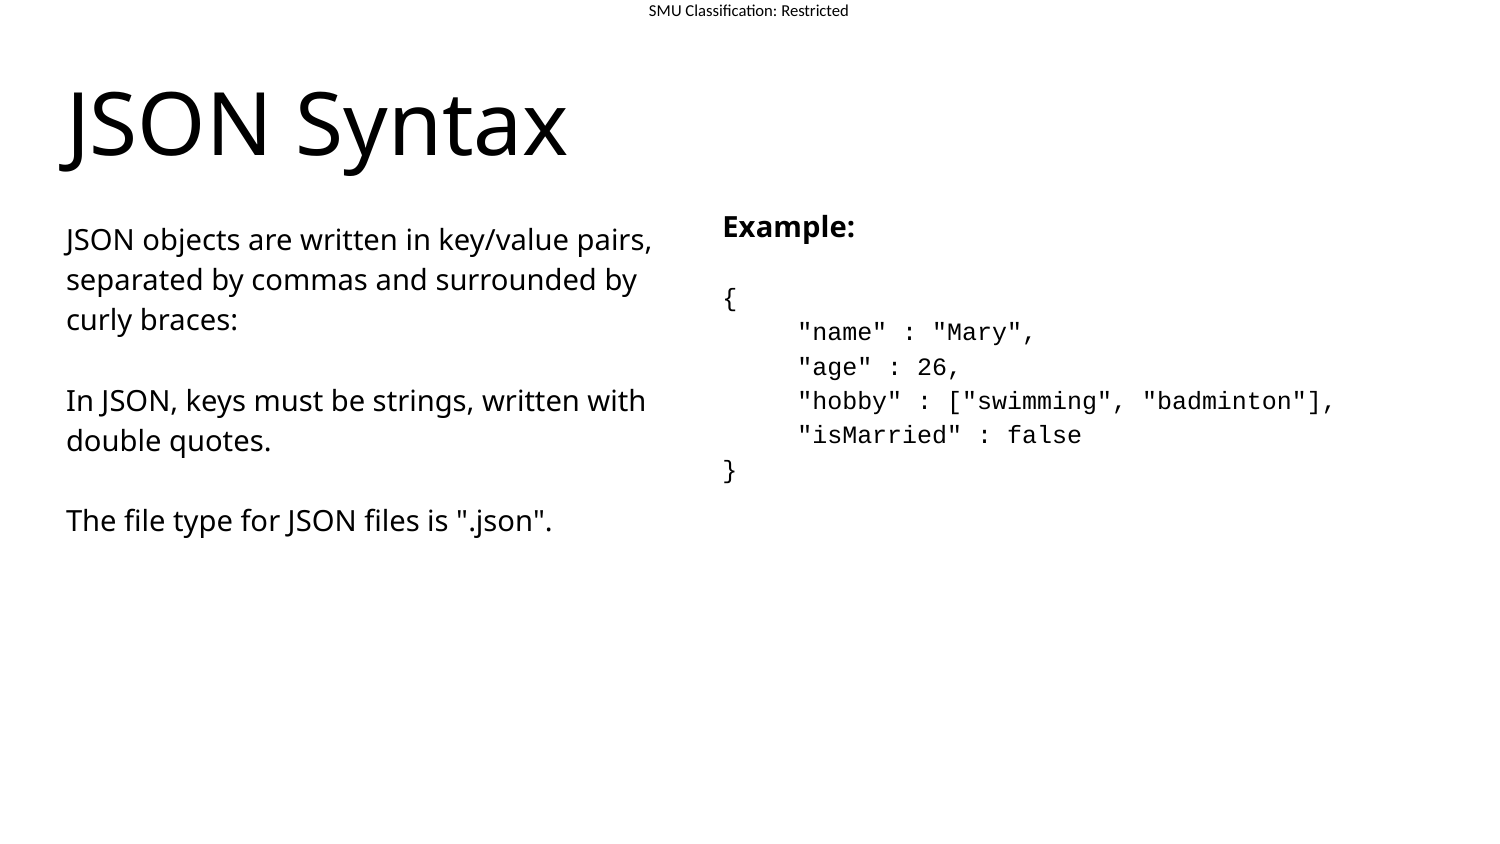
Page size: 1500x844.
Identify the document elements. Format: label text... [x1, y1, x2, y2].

title JSON Syntax [51, 51, 1449, 189]
list JSON objects are written in key/value pairs, separated by commas and surrounded by curly braces: In JSON, keys must be strings, written with double quotes. The file type for JSON files is ".json". [51, 200, 707, 752]
list Example: { "name" : "Mary", "age" : 26, "hobby" : ["swimming", "badminton"], "isMarried" : false } [707, 188, 1449, 752]
